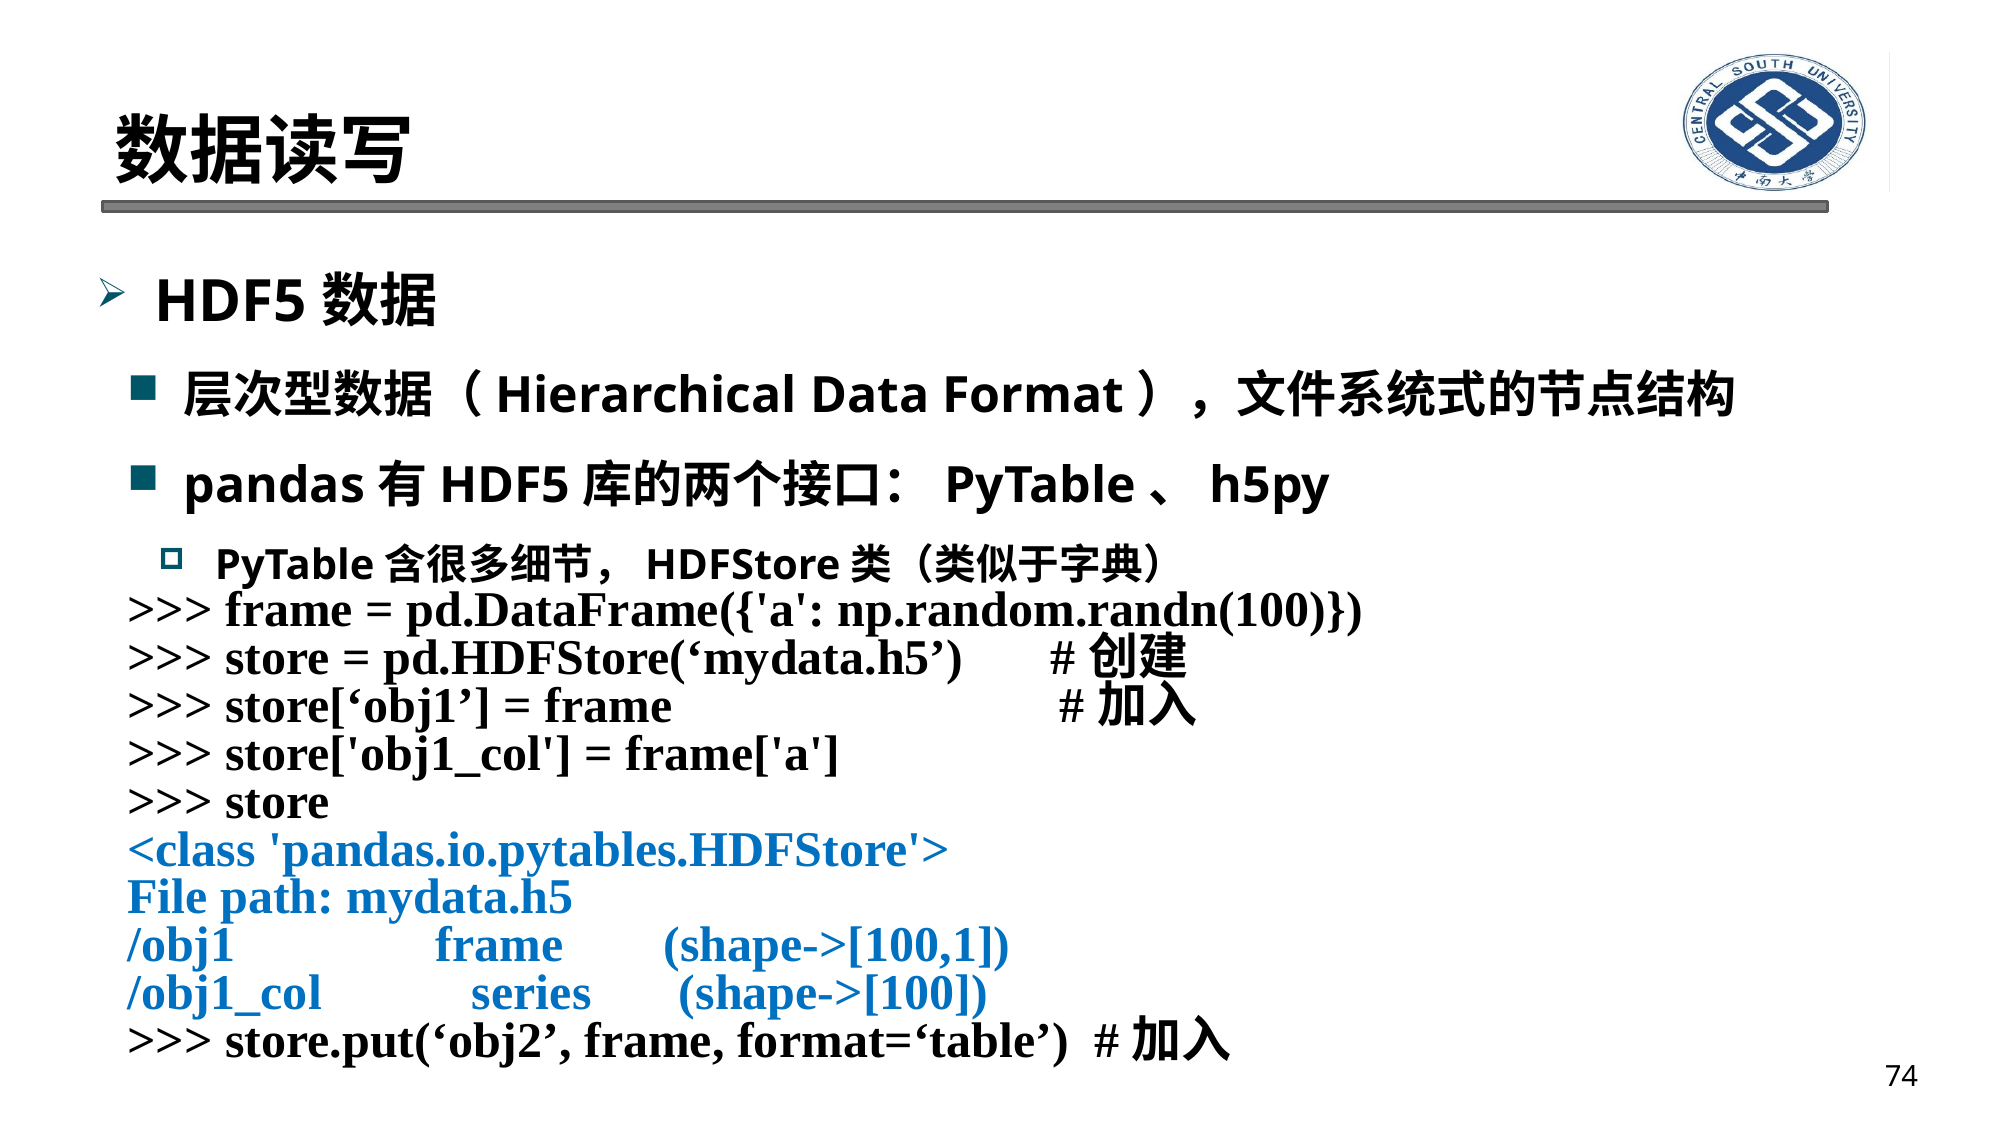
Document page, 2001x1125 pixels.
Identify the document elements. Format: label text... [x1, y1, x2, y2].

slide_number 74 [1516, 1049, 1934, 1125]
list HDF5数据 层次型数据（Hierarchical Data Format），文件系统式的节点结构 pandas有HDF5库的两个接口：PyTable、h5py PyTable含很多细节，HDFStore类（类似于字典） >>> frame = pd.DataFrame({'a': np.random.randn(100)}) >>> store = pd.HDFStore(‘mydata.h5’) #创建 >>> store[‘obj1’] = frame #加入 >>> store['obj1_col'] = frame['a'] >>> store <class 'pandas.io.pytables.HDFStore'> File path: mydata.h5 /obj1 frame (shape->[100,1]) /obj1_col series (shape->[100]) >>> store.put(‘obj2’, frame, format=‘table’) #加入 [81, 220, 1898, 1024]
title 数据读写 [99, 12, 1805, 200]
picture [1805, 52, 1890, 192]
